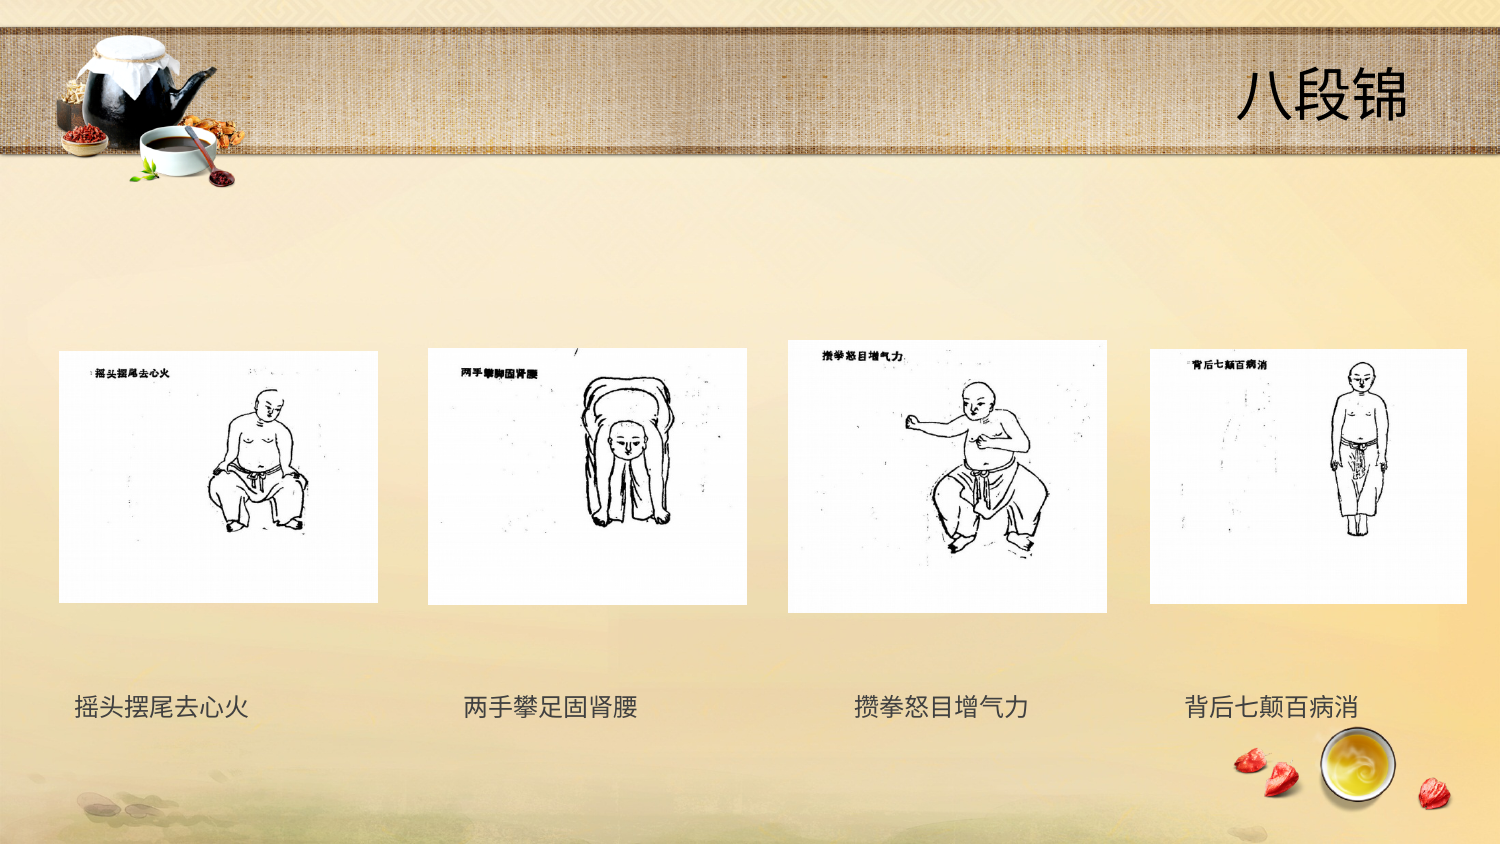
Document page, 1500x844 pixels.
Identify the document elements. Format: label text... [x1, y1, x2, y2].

text_box 攒拳怒目增气力 [839, 668, 1118, 729]
picture [0, 0, 1500, 844]
title 八段锦 [75, 36, 1425, 151]
text_box 两手攀足固肾腰 [448, 668, 727, 729]
text_box 摇头摆尾去心火 [59, 668, 337, 729]
text_box 背后七颠百病消 [1170, 668, 1448, 729]
